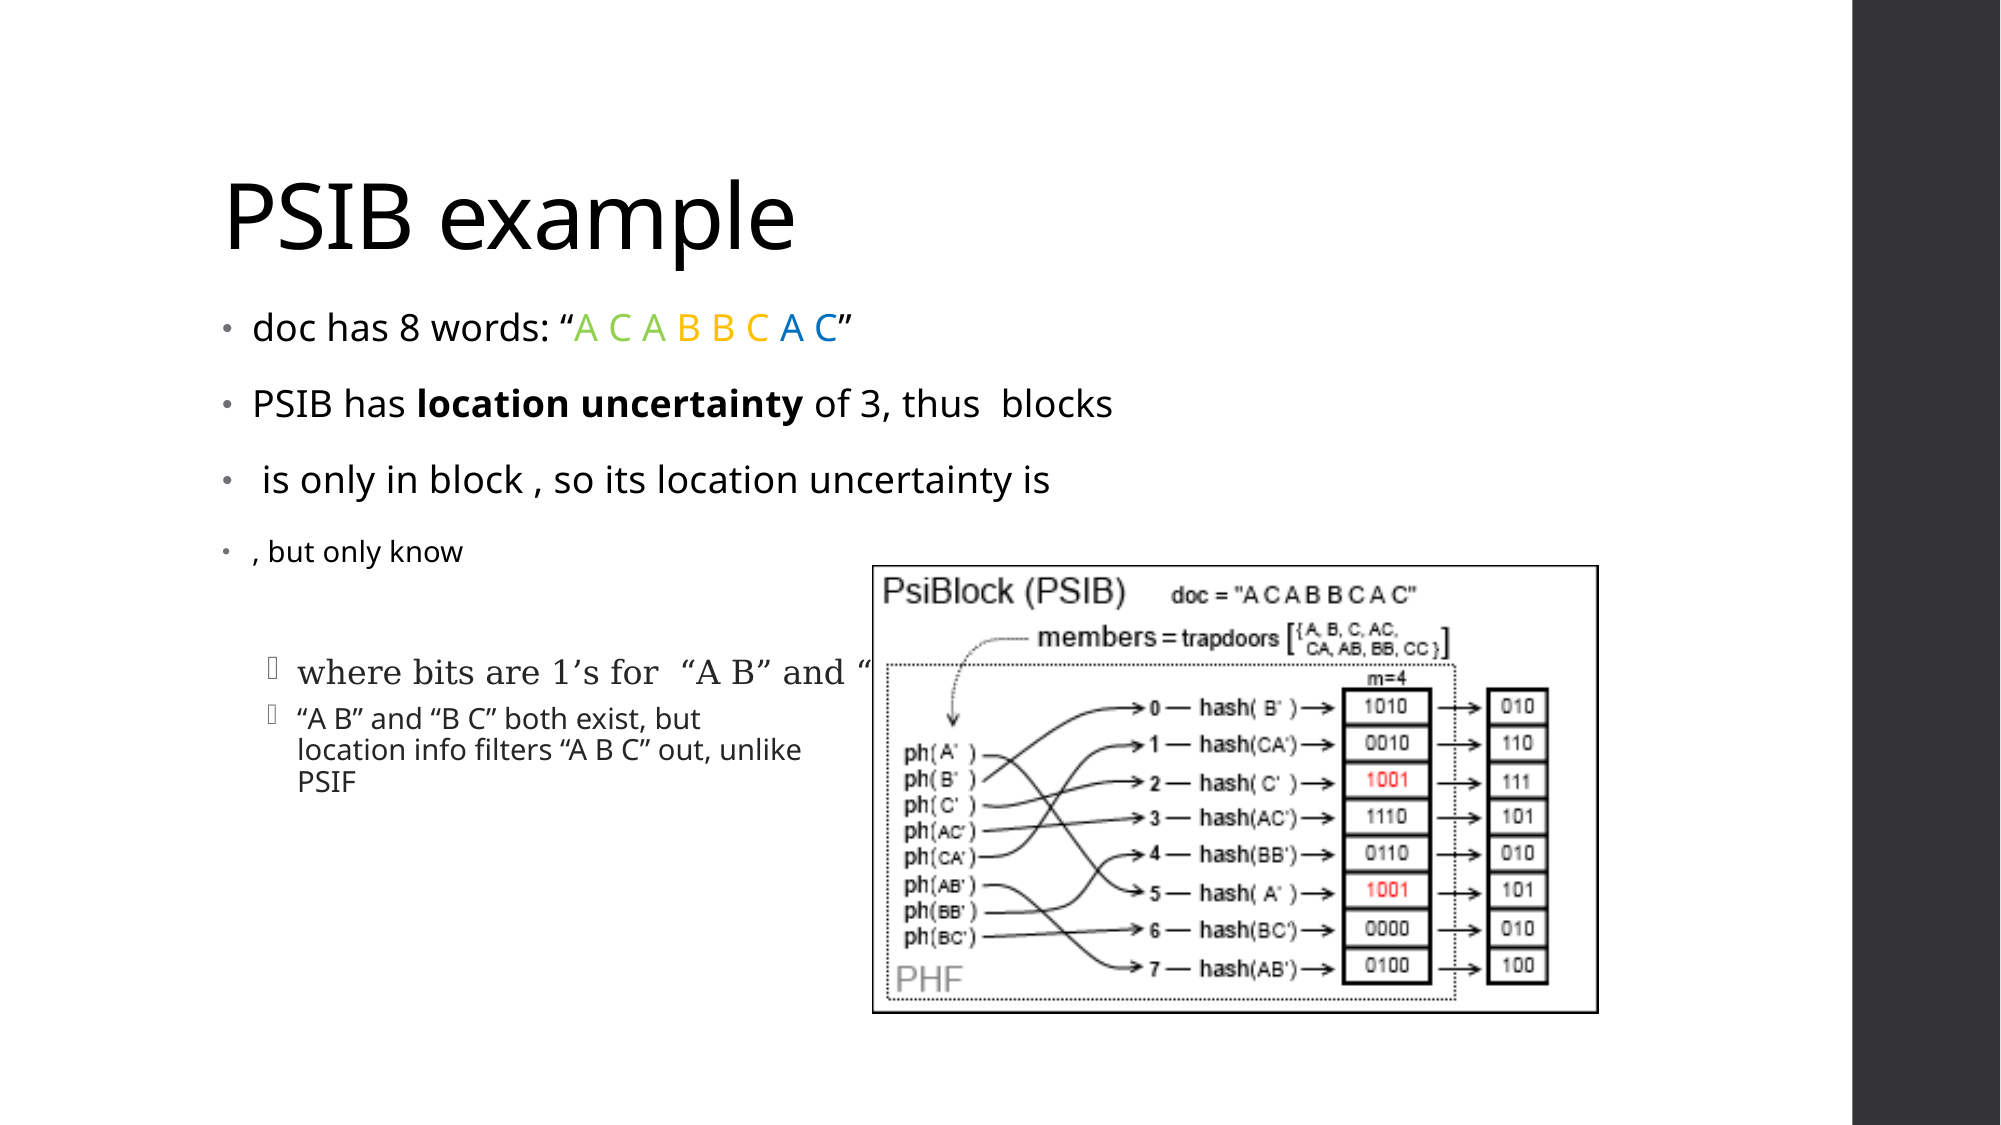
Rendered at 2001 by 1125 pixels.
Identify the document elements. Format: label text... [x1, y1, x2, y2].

title PSIB example [206, 60, 1797, 278]
picture [871, 565, 1599, 1014]
